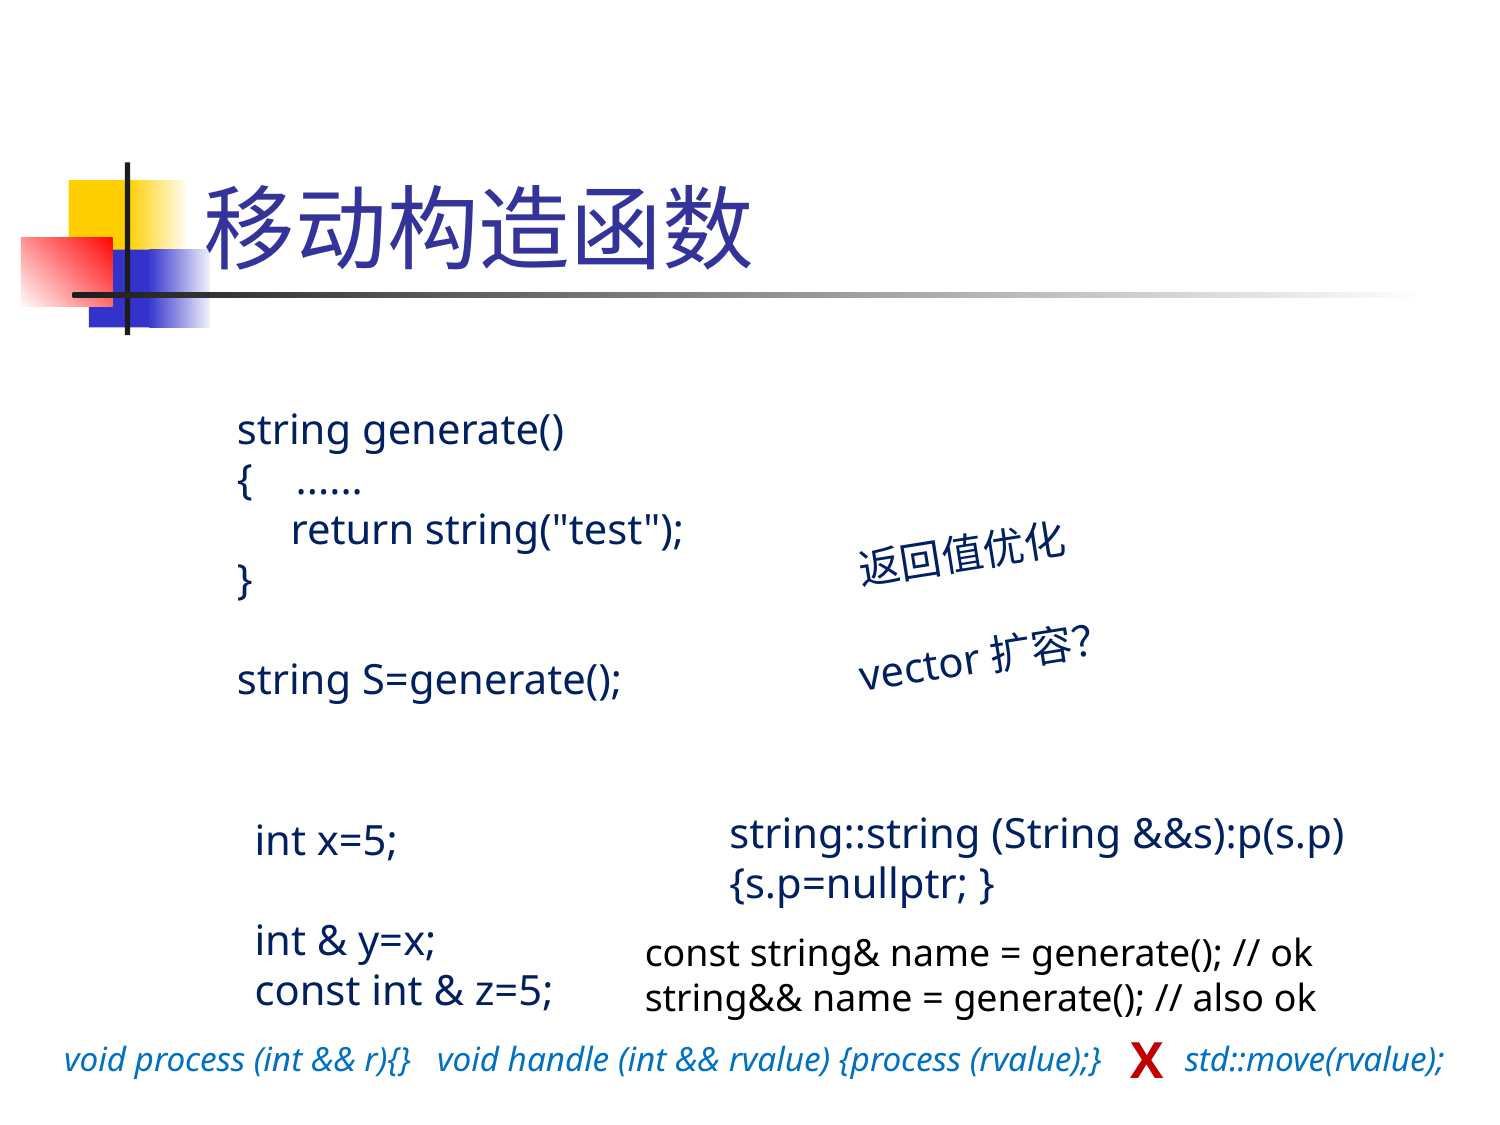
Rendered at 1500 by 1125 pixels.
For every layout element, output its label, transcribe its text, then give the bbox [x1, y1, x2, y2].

text_box vector扩容？ [839, 589, 1201, 710]
text_box std::move(rvalue); [1169, 1031, 1469, 1086]
text_box void process (int && r){} void handle (int && rvalue) {process (rvalue);} [49, 1031, 1115, 1086]
text_box string::string (String &&s):p(s.p) {s.p=nullptr; } [714, 798, 1500, 914]
text_box 返回值优化 [839, 483, 1201, 604]
text_box string generate() { ...... return string("test"); } string S=generate(); [222, 395, 808, 711]
title 移动构造函数 [188, 101, 1468, 289]
text_box int x=5; int & y=x; const int & z=5; [239, 806, 825, 1022]
text_box const string& name = generate(); // ok string&& name = generate(); // also ok [630, 921, 1483, 1027]
text_box X [1115, 1027, 1179, 1096]
